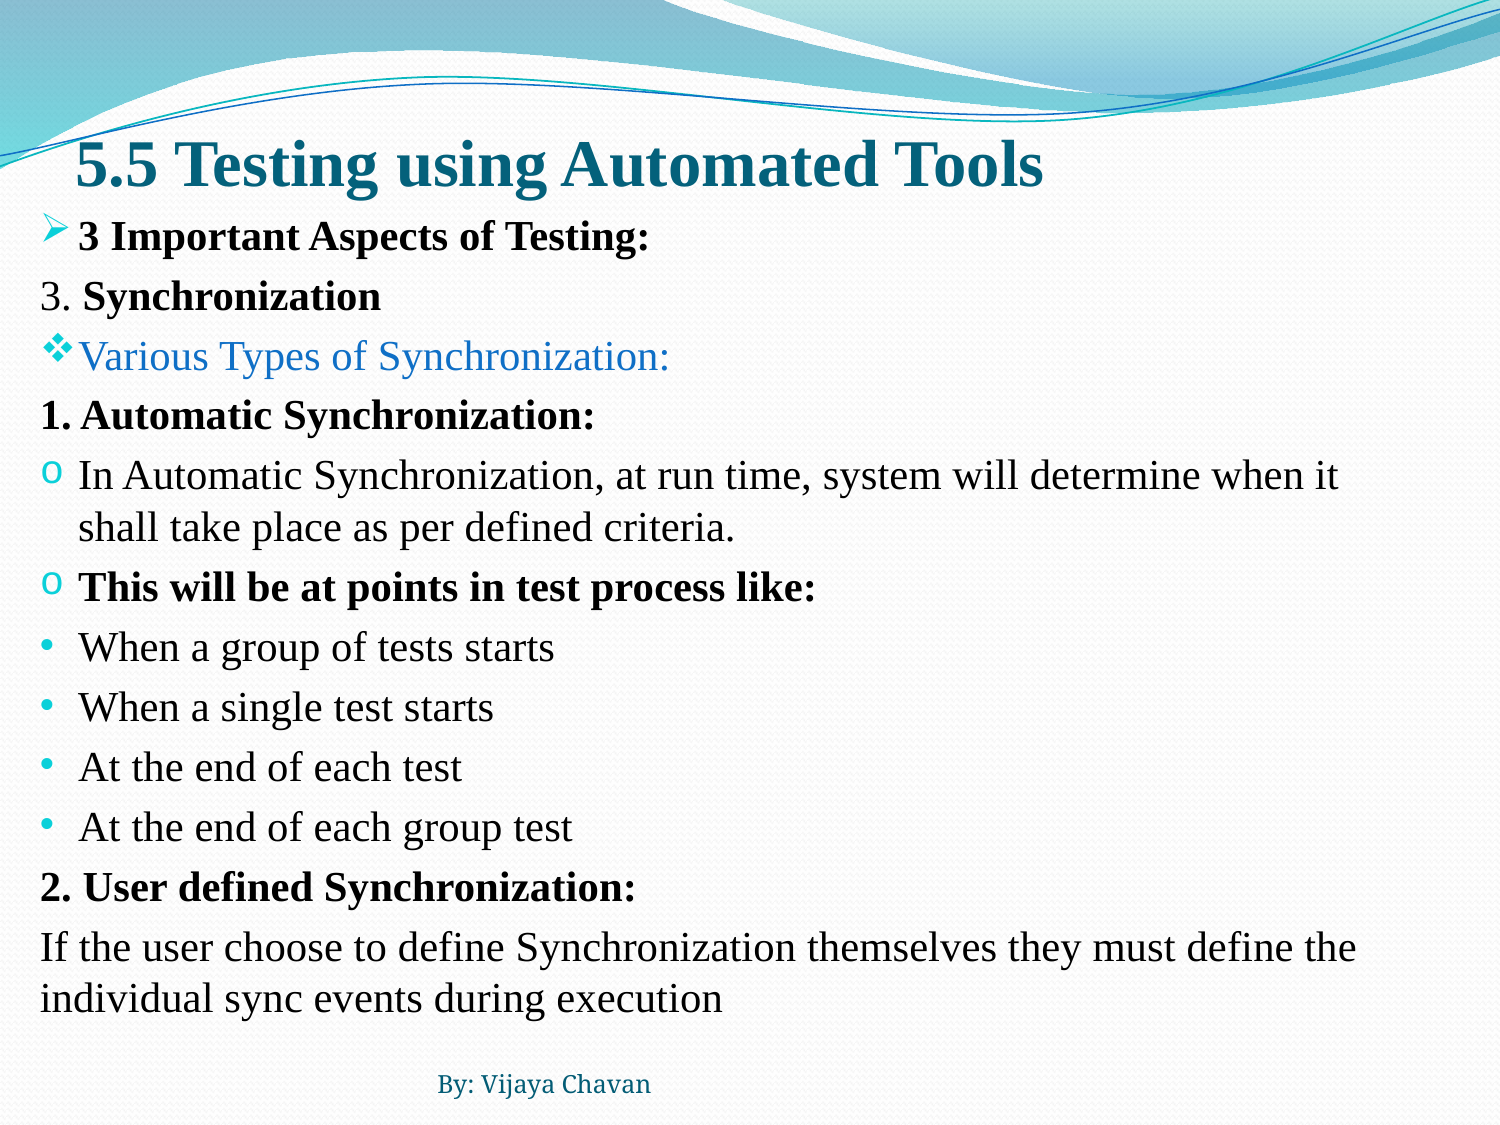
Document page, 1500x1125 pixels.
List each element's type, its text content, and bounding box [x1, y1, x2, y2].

footer By: Vijaya Chavan [437, 1042, 988, 1103]
title 5.5 Testing using Automated Tools [75, 125, 1425, 200]
list 3 Important Aspects of Testing: 3. Synchronization Various Types of Synchronization: 1. Automatic Synchronization: In Automatic Synchronization, at run time, system will determine when it shall take place as per defined criteria. This will be at points in test process like: When a group of tests starts When a single test starts At the end of each test At the end of each group test 2. User defined Synchronization: If the user choose to define Synchronization themselves they must define the individual sync events during execution [24, 200, 1425, 1038]
